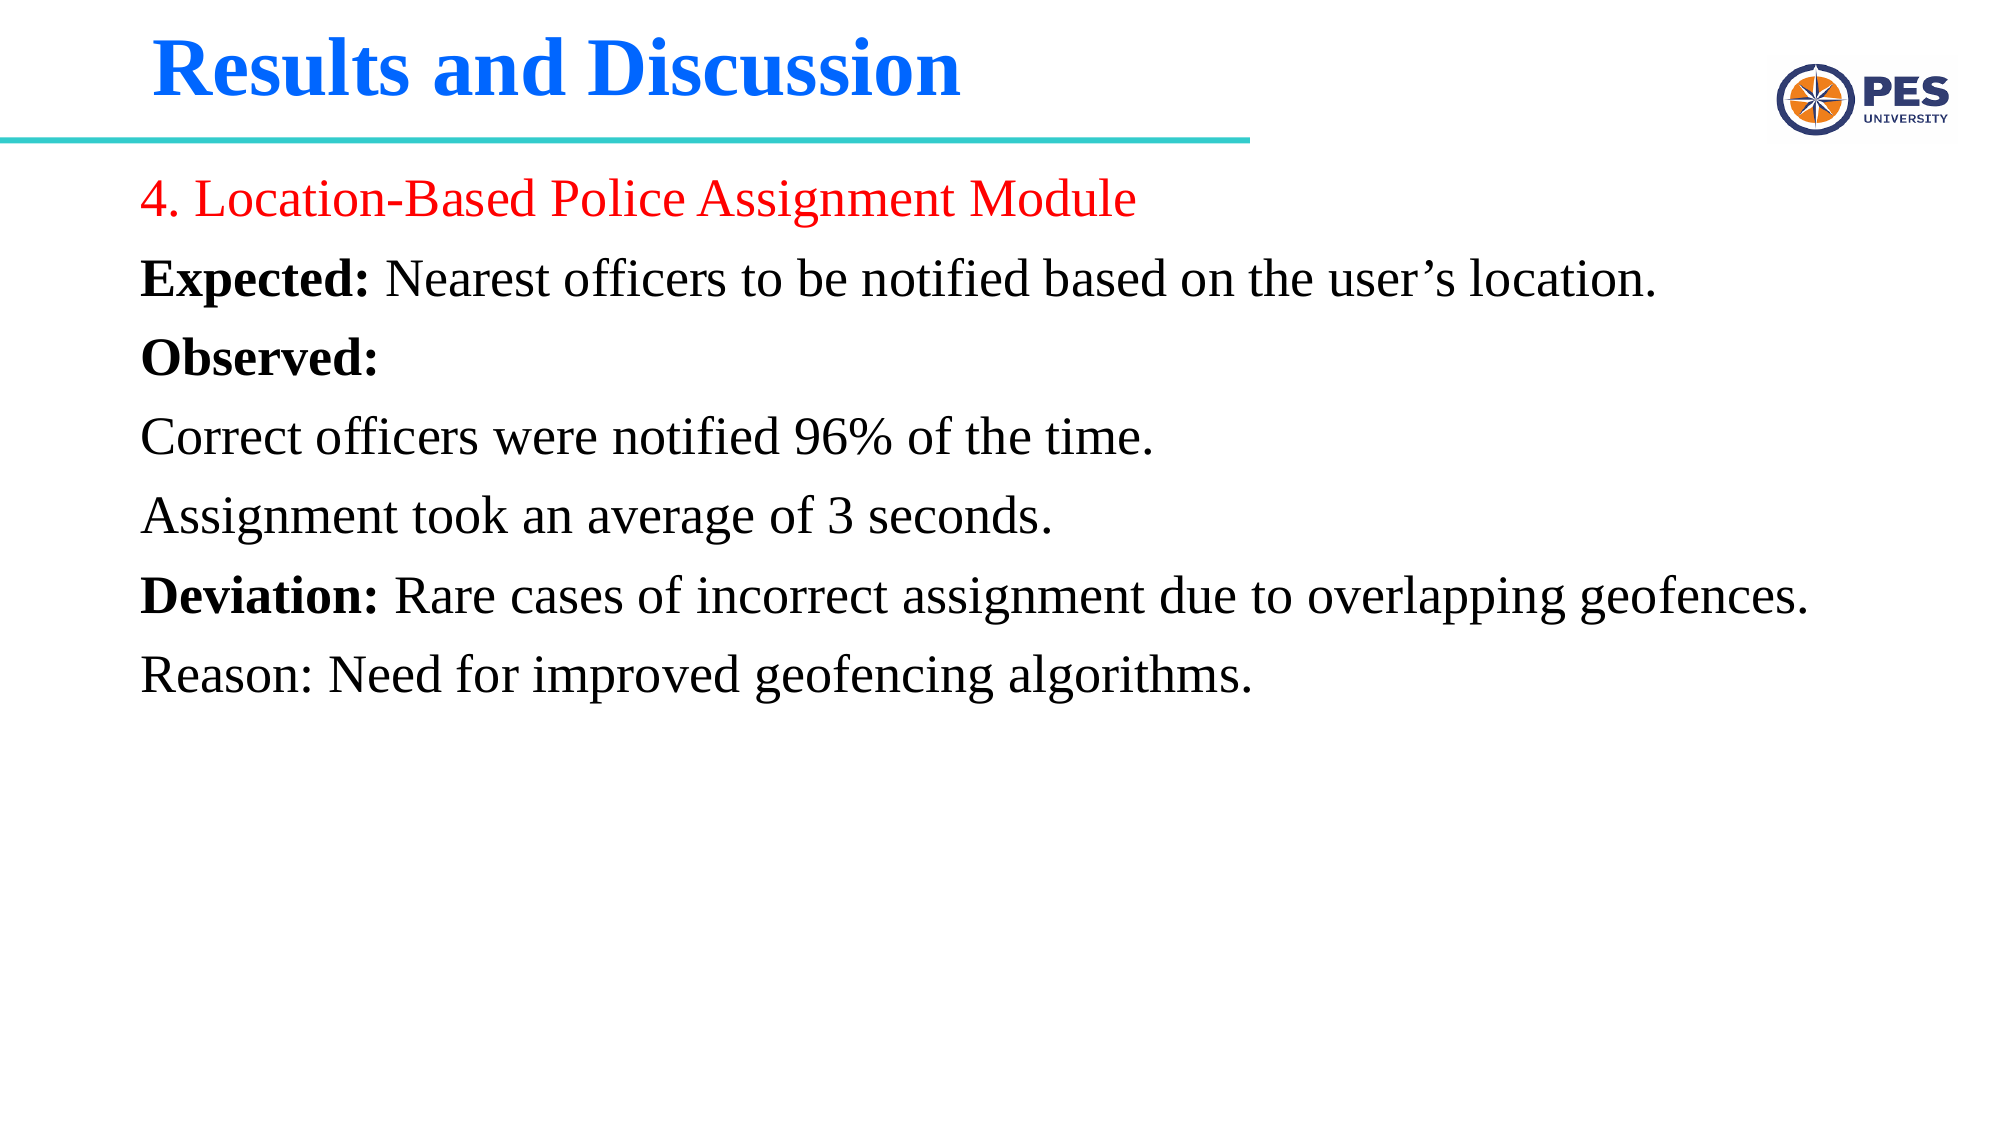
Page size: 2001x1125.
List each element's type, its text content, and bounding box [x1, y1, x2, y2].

picture [1767, 55, 1958, 144]
list 4. Location-Based Police Assignment Module Expected: Nearest officers to be notified based on the user’s location. Observed: Correct officers were notified 96% of the time. Assignment took an average of 3 seconds. Deviation: Rare cases of incorrect assignment due to overlapping geofences. Reason: Need for improved geofencing algorithms. [125, 162, 1850, 964]
title Results and Discussion [137, 0, 1863, 138]
